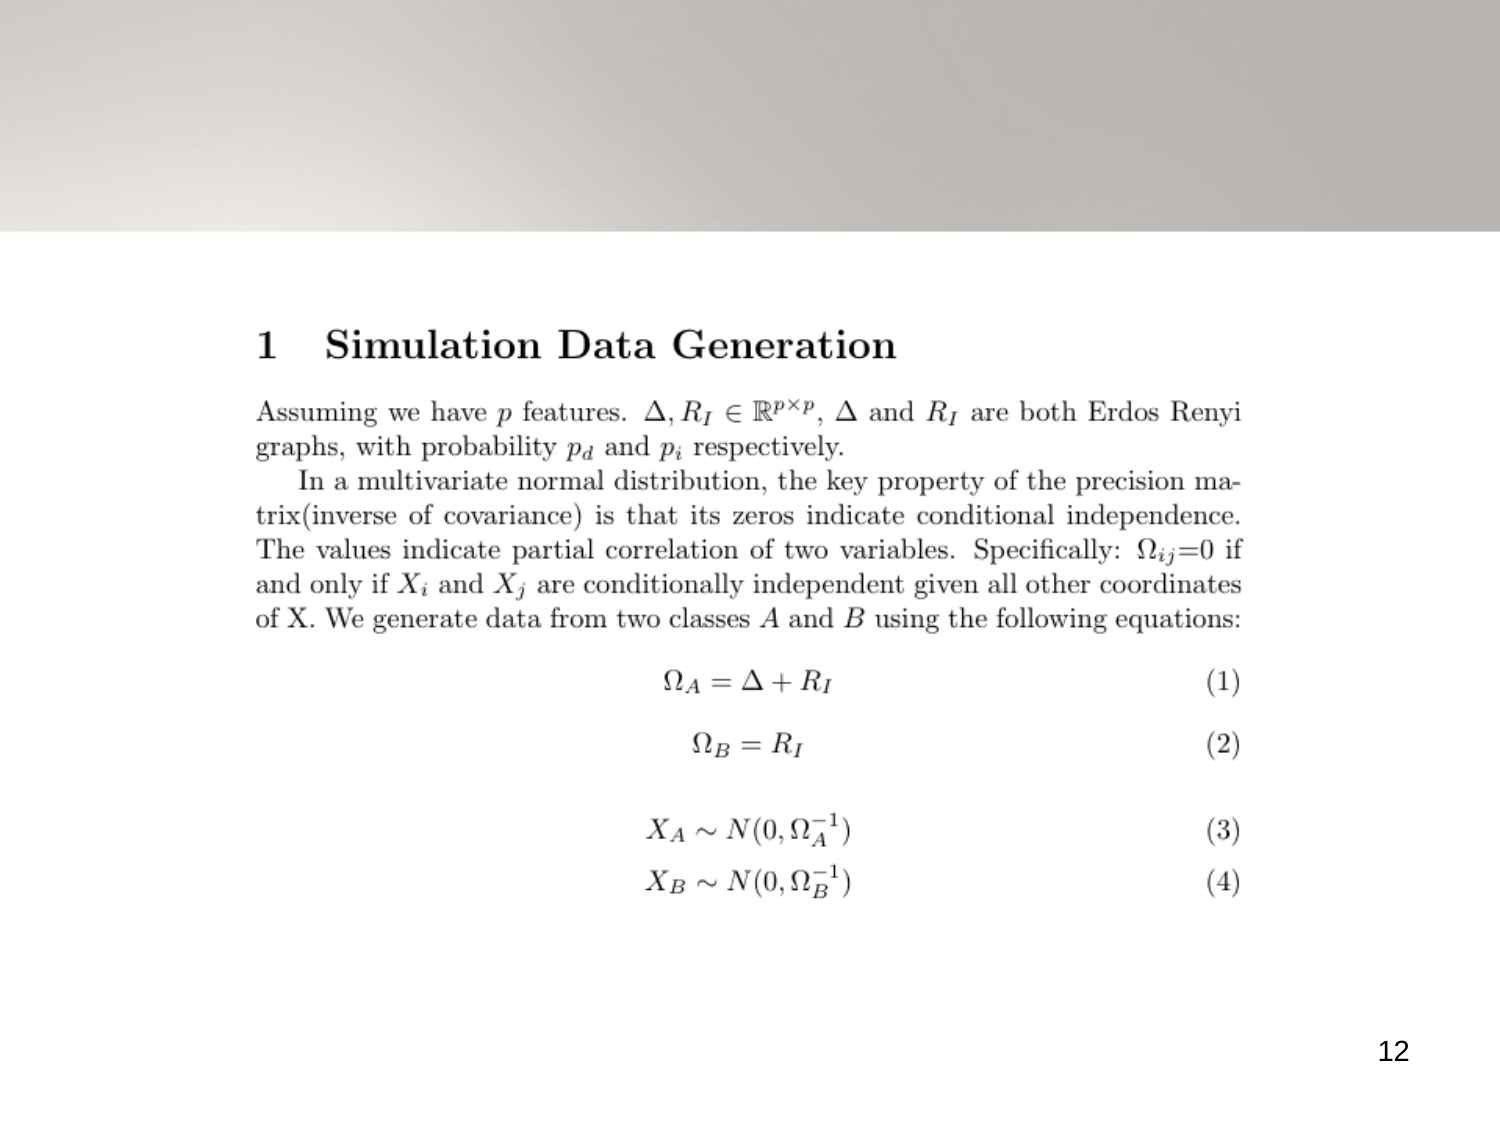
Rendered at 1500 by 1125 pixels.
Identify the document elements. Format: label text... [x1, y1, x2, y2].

picture [0, 0, 1500, 1125]
slide_number 12 [1074, 1024, 1425, 1103]
